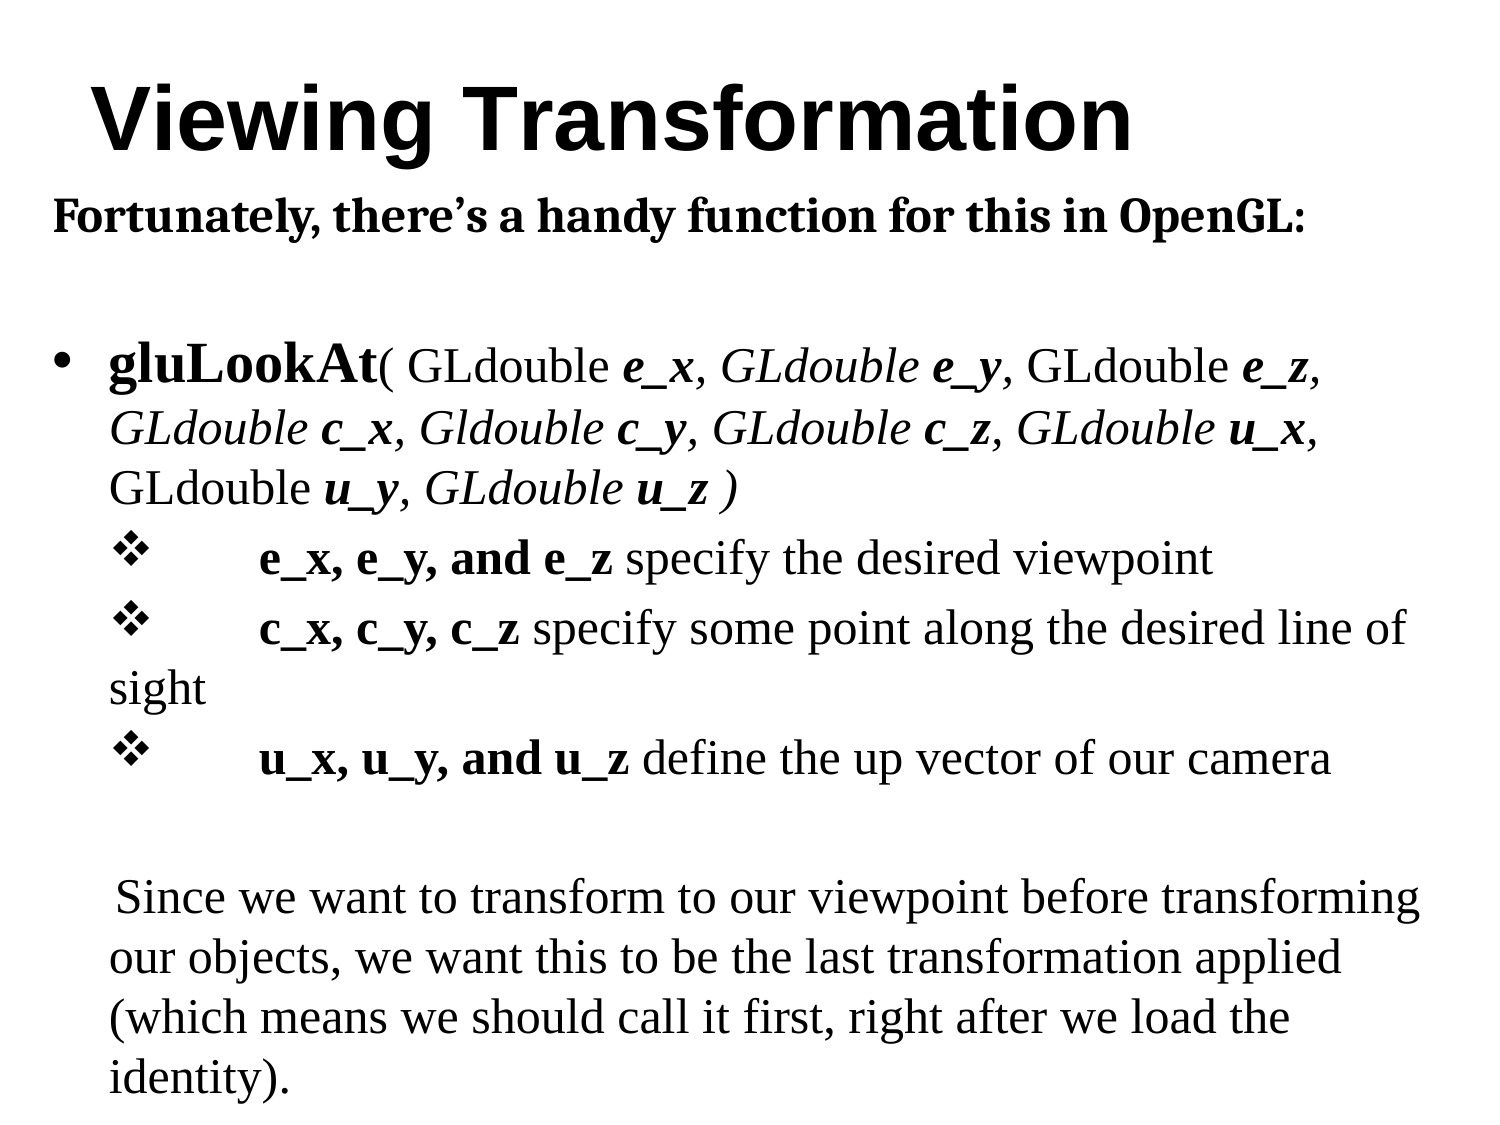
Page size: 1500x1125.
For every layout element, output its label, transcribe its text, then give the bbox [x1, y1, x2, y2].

list Fortunately, there’s a handy function for this in OpenGL: gluLookAt( GLdouble e_x, GLdouble e_y, GLdouble e_z, GLdouble c_x, Gldouble c_y, GLdouble c_z, GLdouble u_x, GLdouble u_y, GLdouble u_z ) e_x, e_y, and e_z specify the desired viewpoint c_x, c_y, c_z specify some point along the desired line of sight u_x, u_y, and u_z define the up vector of our camera Since we want to transform to our viewpoint before transforming our objects, we want this to be the last transformation applied (which means we should call it first, right after we load the identity). [37, 174, 1500, 1063]
title Viewing Transformation [75, 45, 1425, 233]
